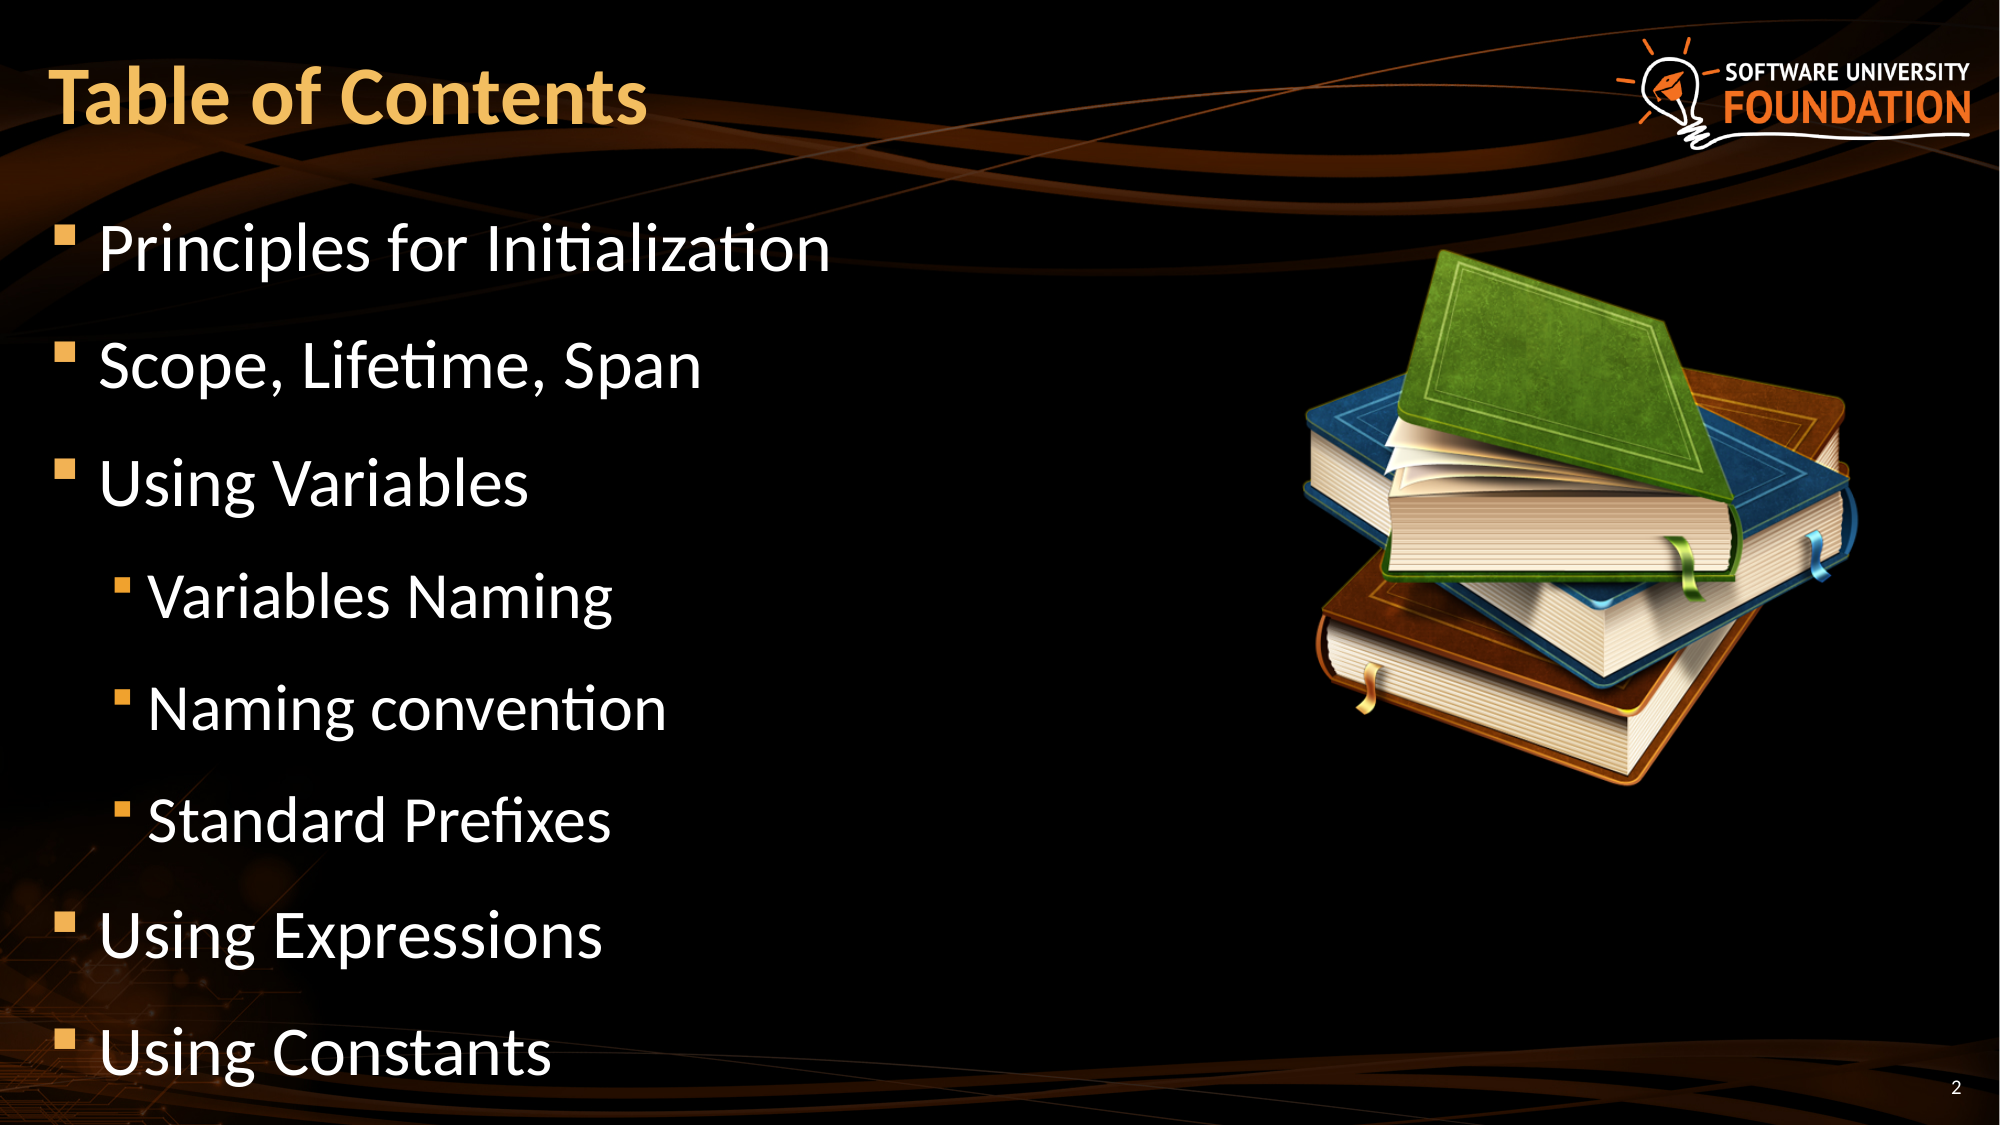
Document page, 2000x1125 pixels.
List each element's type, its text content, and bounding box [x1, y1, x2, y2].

list Principles for Initialization Scope, Lifetime, Span Using Variables Variables Naming Naming convention Standard Prefixes Using Expressions Using Constants [31, 187, 1968, 1102]
title Table of Contents [30, 6, 1602, 189]
picture [0, 0, 2000, 1125]
